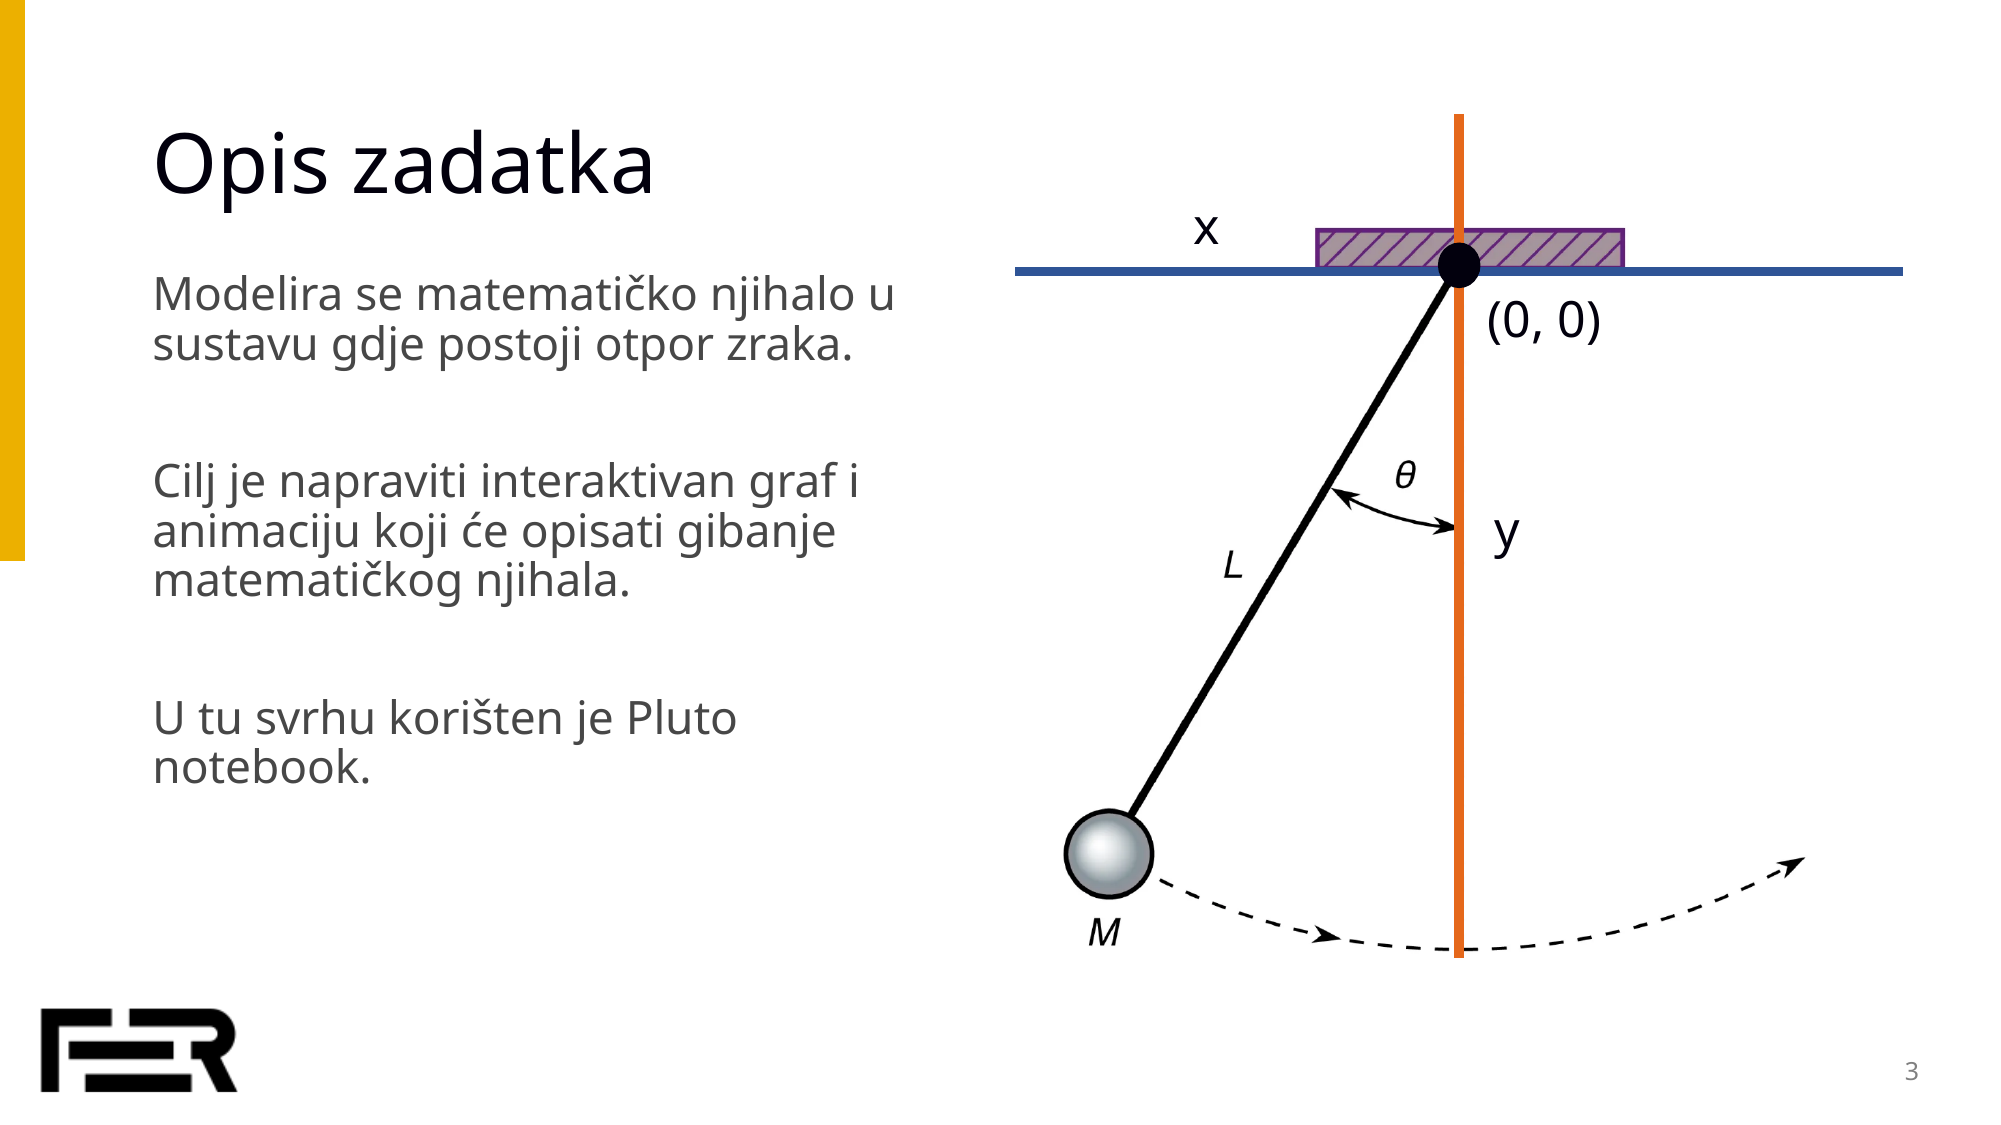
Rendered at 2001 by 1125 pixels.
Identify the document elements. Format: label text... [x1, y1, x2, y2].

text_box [999, 114, 1904, 974]
picture [39, 1007, 249, 1102]
subtitle Modelira se matematičko njihalo u sustavu gdje postoji otpor zraka. Cilj je napraviti interaktivan graf i animaciju koji će opisati gibanje matematičkog njihala. U tu svrhu korišten je Pluto notebook. [137, 263, 969, 811]
slide_number 3 [1484, 1042, 1935, 1103]
title Opis zadatka [137, 114, 717, 250]
